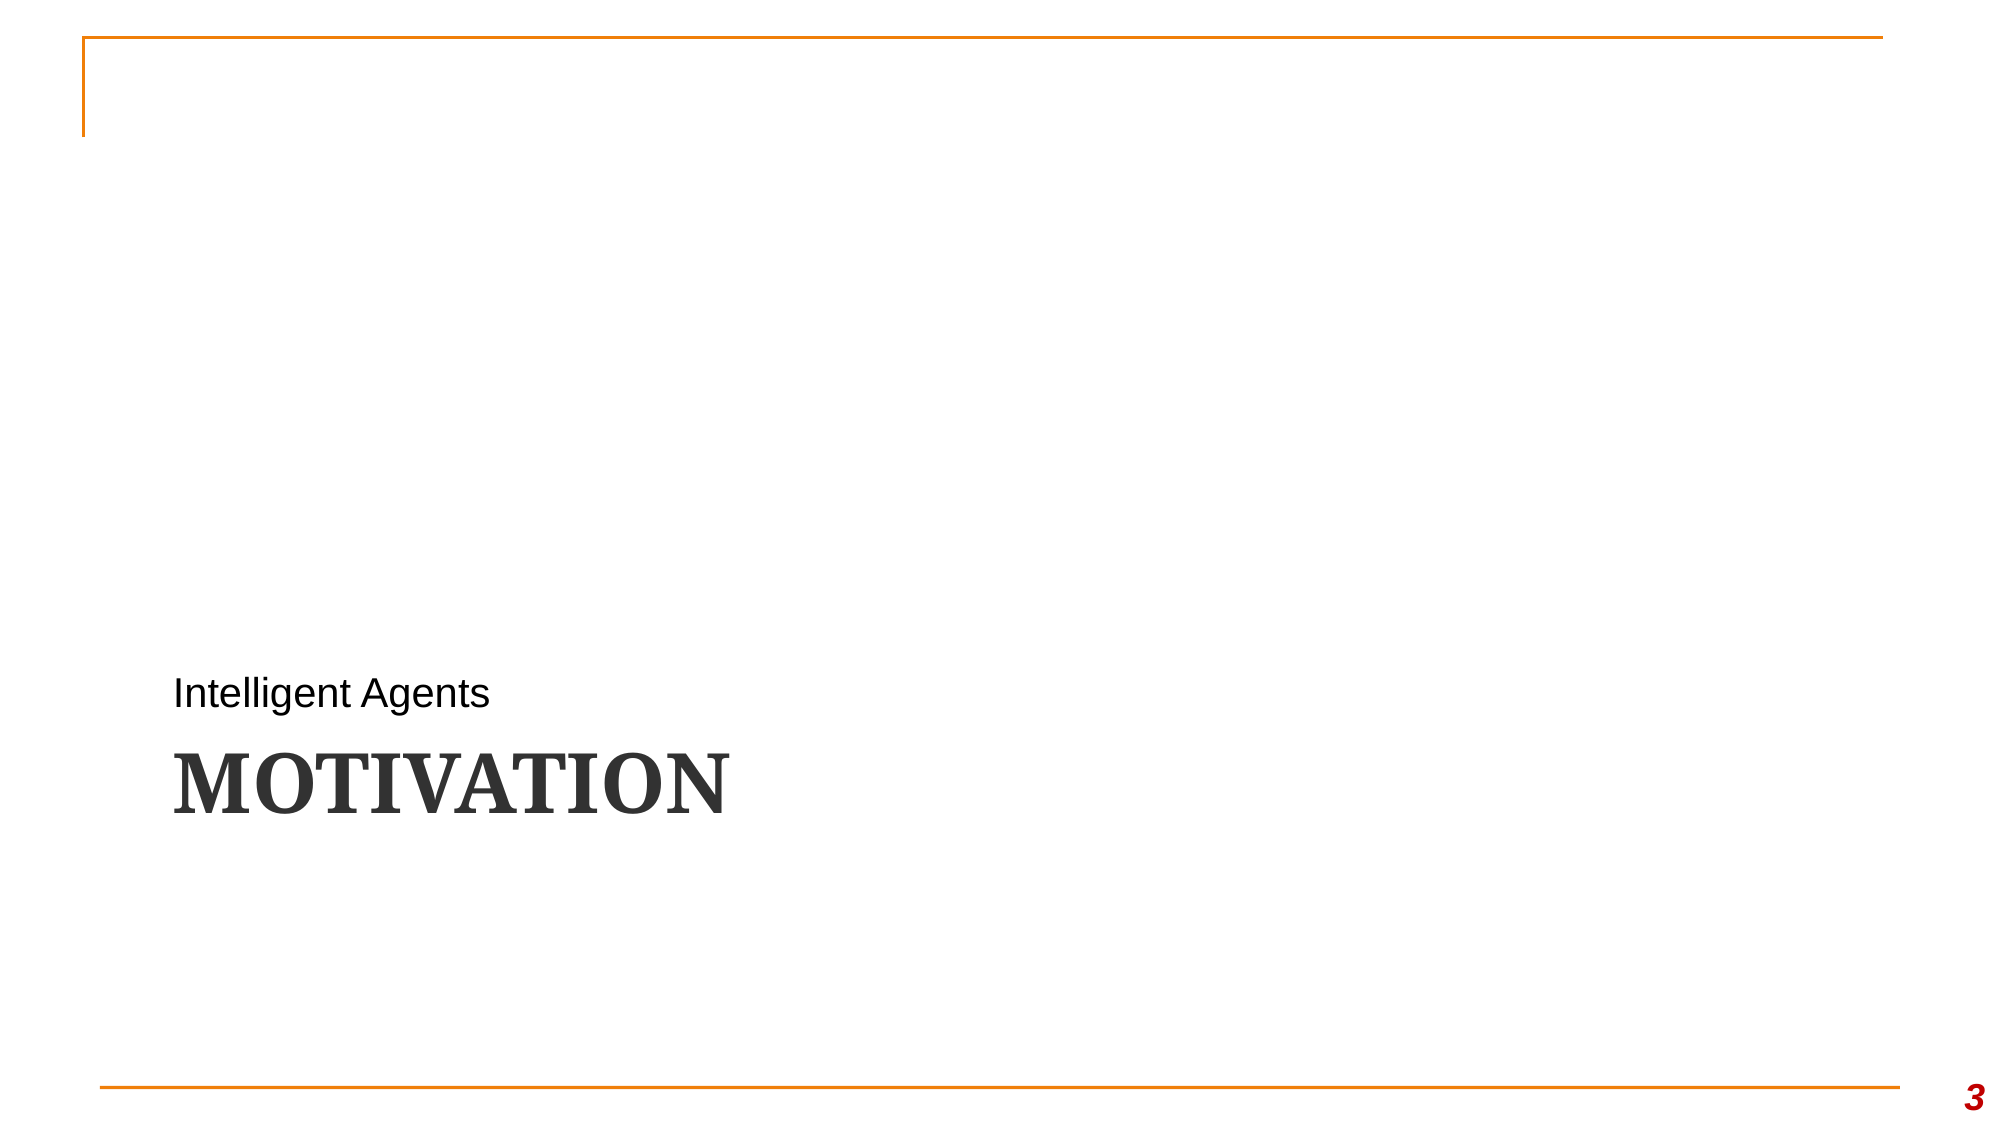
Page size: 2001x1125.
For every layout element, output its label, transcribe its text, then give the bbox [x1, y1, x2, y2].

title Motivation [157, 723, 1858, 947]
list Intelligent Agents [157, 476, 1858, 723]
slide_number 3 [1883, 1050, 2000, 1125]
